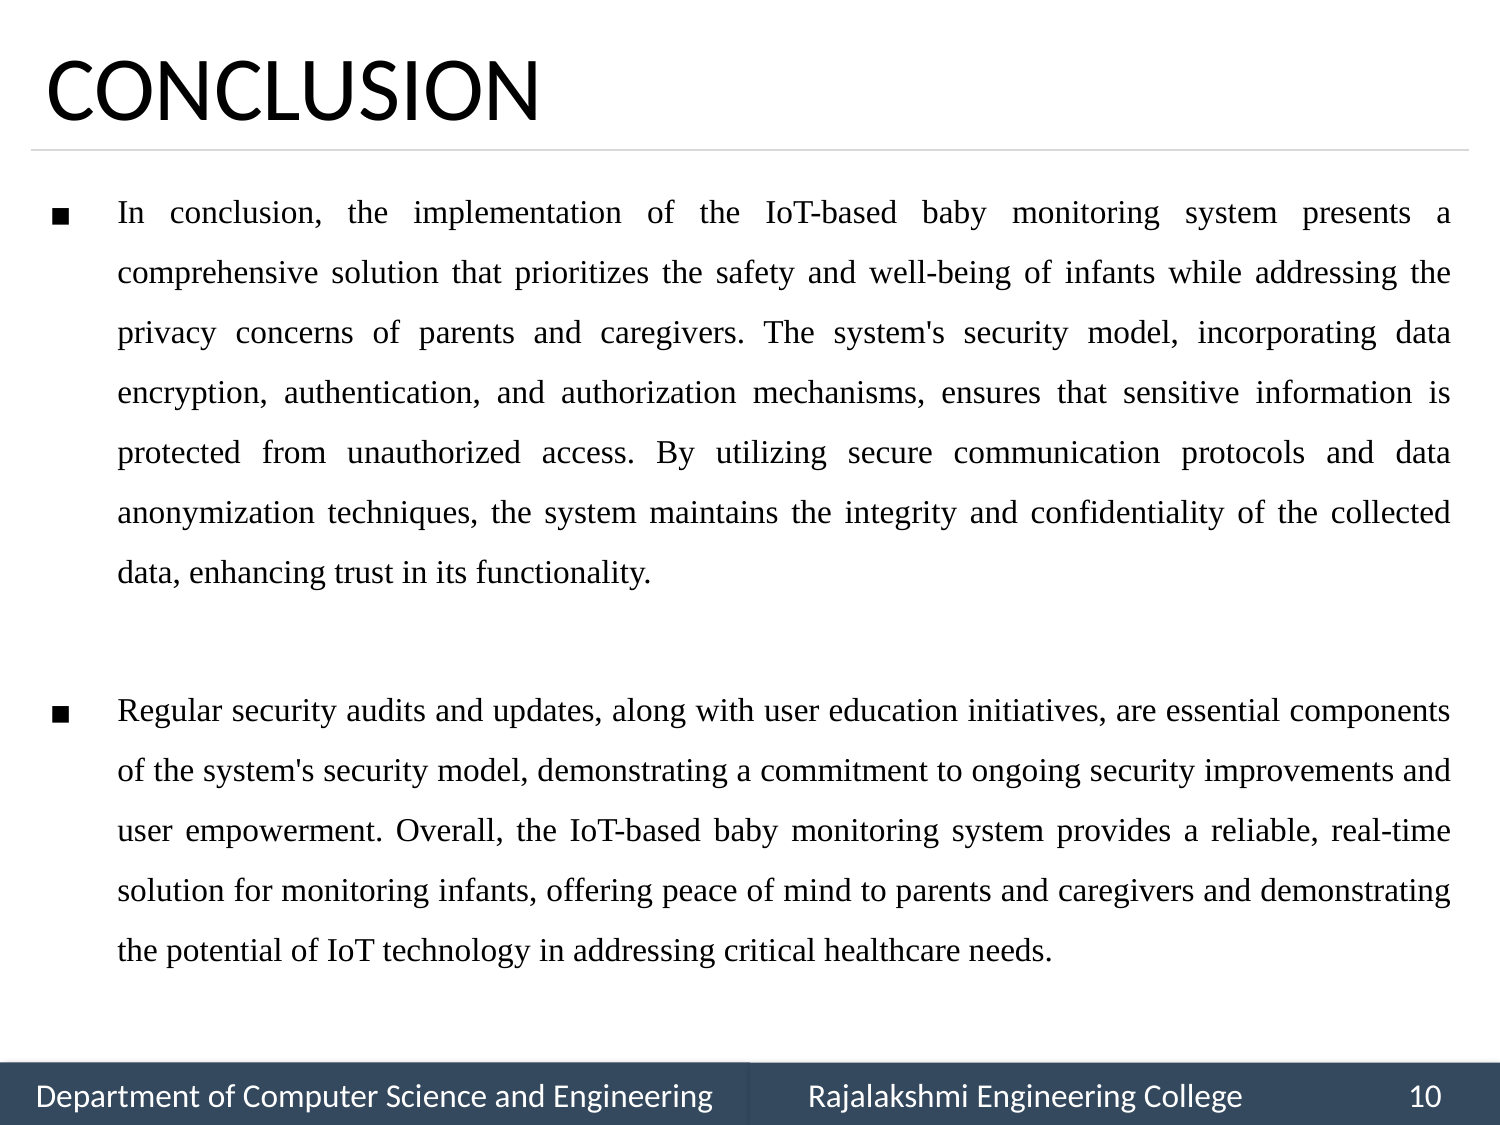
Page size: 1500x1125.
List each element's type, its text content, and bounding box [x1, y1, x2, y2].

title CONCLUSION [31, 17, 1469, 150]
list In conclusion, the implementation of the IoT-based baby monitoring system presents a comprehensive solution that prioritizes the safety and well-being of infants while addressing the privacy concerns of parents and caregivers. The system's security model, incorporating data encryption, authentication, and authorization mechanisms, ensures that sensitive information is protected from unauthorized access. By utilizing secure communication protocols and data anonymization techniques, the system maintains the integrity and confidentiality of the collected data, enhancing trust in its functionality. Regular security audits and updates, along with user education initiatives, are essential components of the system's security model, demonstrating a commitment to ongoing security improvements and user empowerment. Overall, the IoT-based baby monitoring system provides a reliable, real-time solution for monitoring infants, offering peace of mind to parents and caregivers and demonstrating the potential of IoT technology in addressing critical healthcare needs. [31, 162, 1469, 1038]
